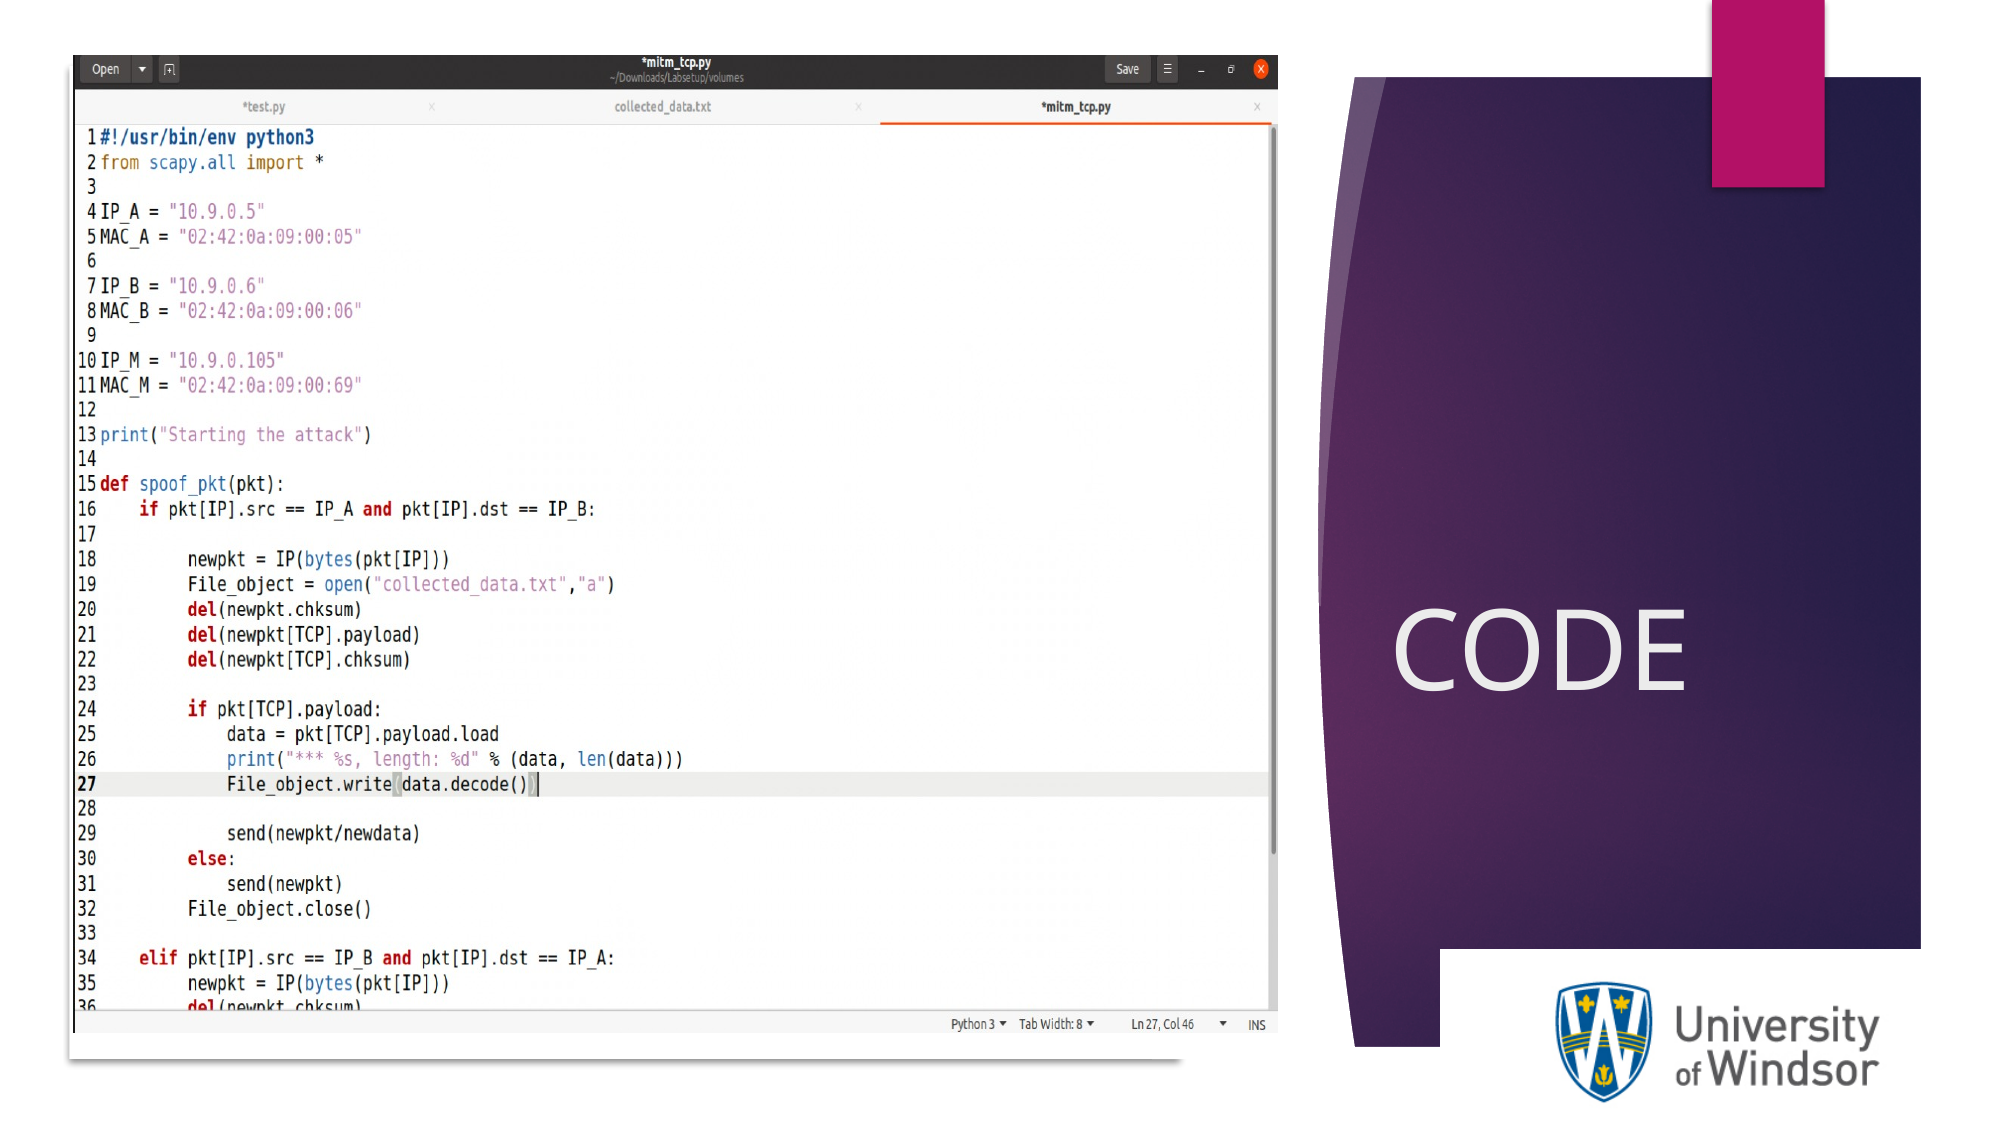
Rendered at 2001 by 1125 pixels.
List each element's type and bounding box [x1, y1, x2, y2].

picture [1440, 948, 2000, 1125]
list [72, 55, 1278, 1034]
text_box [69, 64, 1367, 1060]
text_box [0, 0, 2000, 1125]
